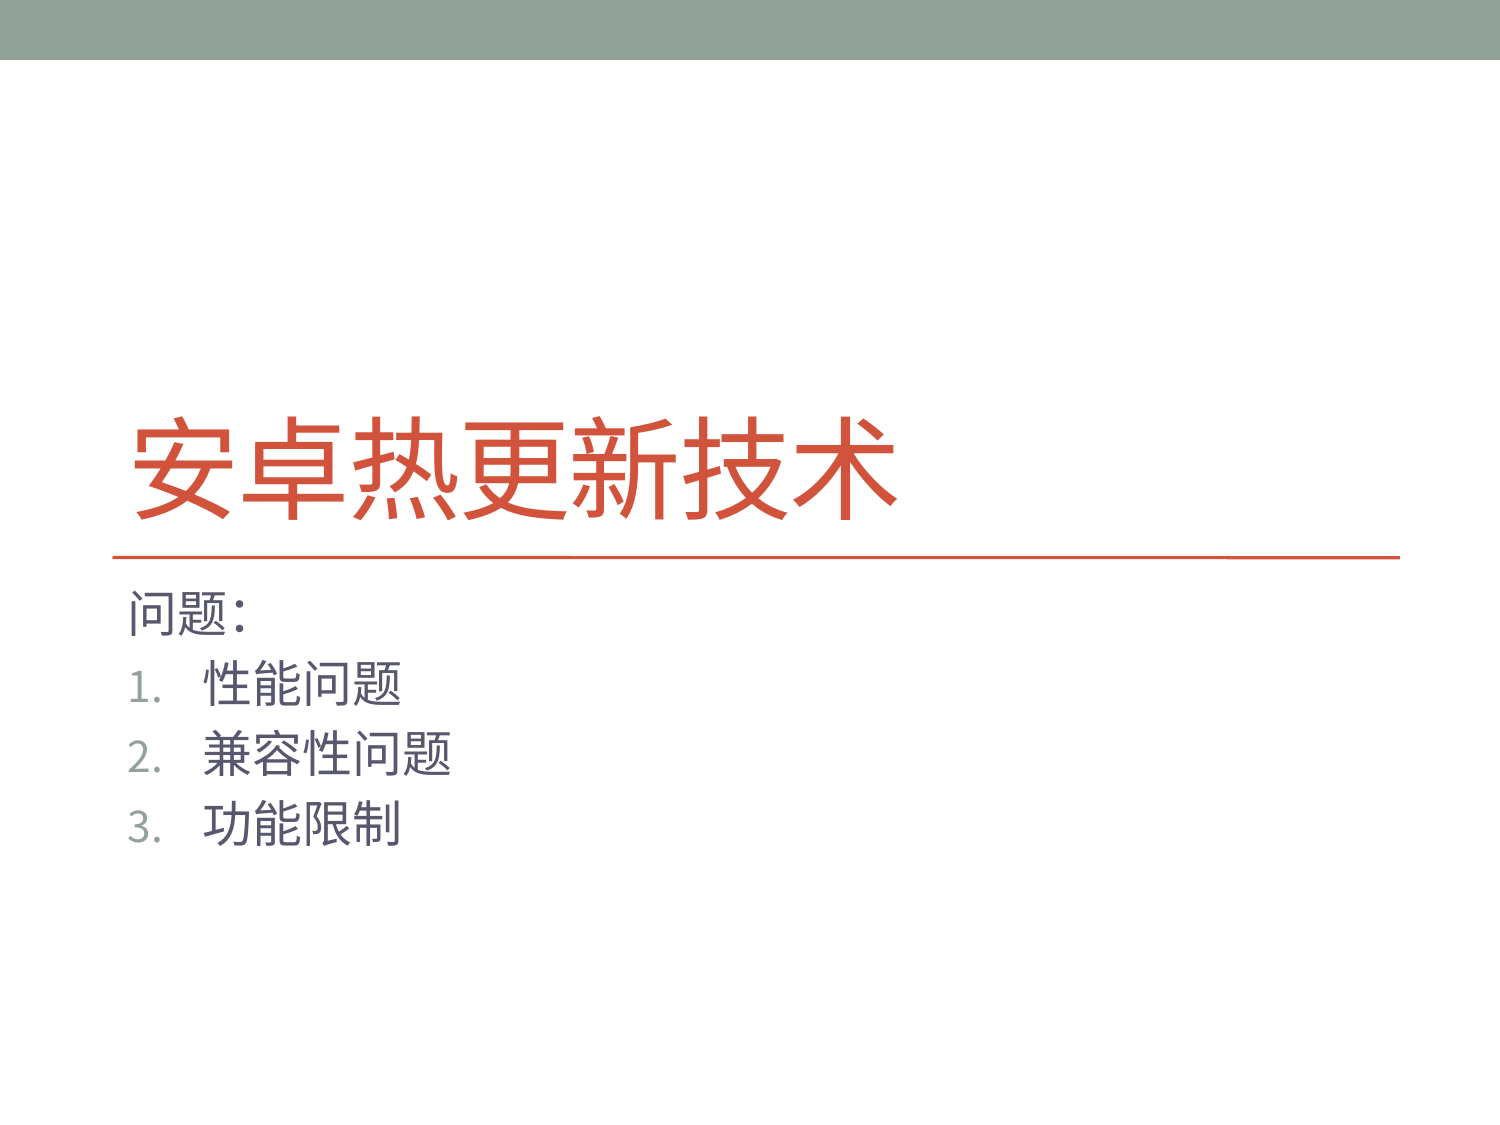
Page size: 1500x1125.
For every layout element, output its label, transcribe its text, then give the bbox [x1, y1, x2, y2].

title 安卓热更新技术 [112, 224, 1400, 542]
subtitle 问题： 性能问题 兼容性问题 功能限制 [112, 575, 1163, 917]
